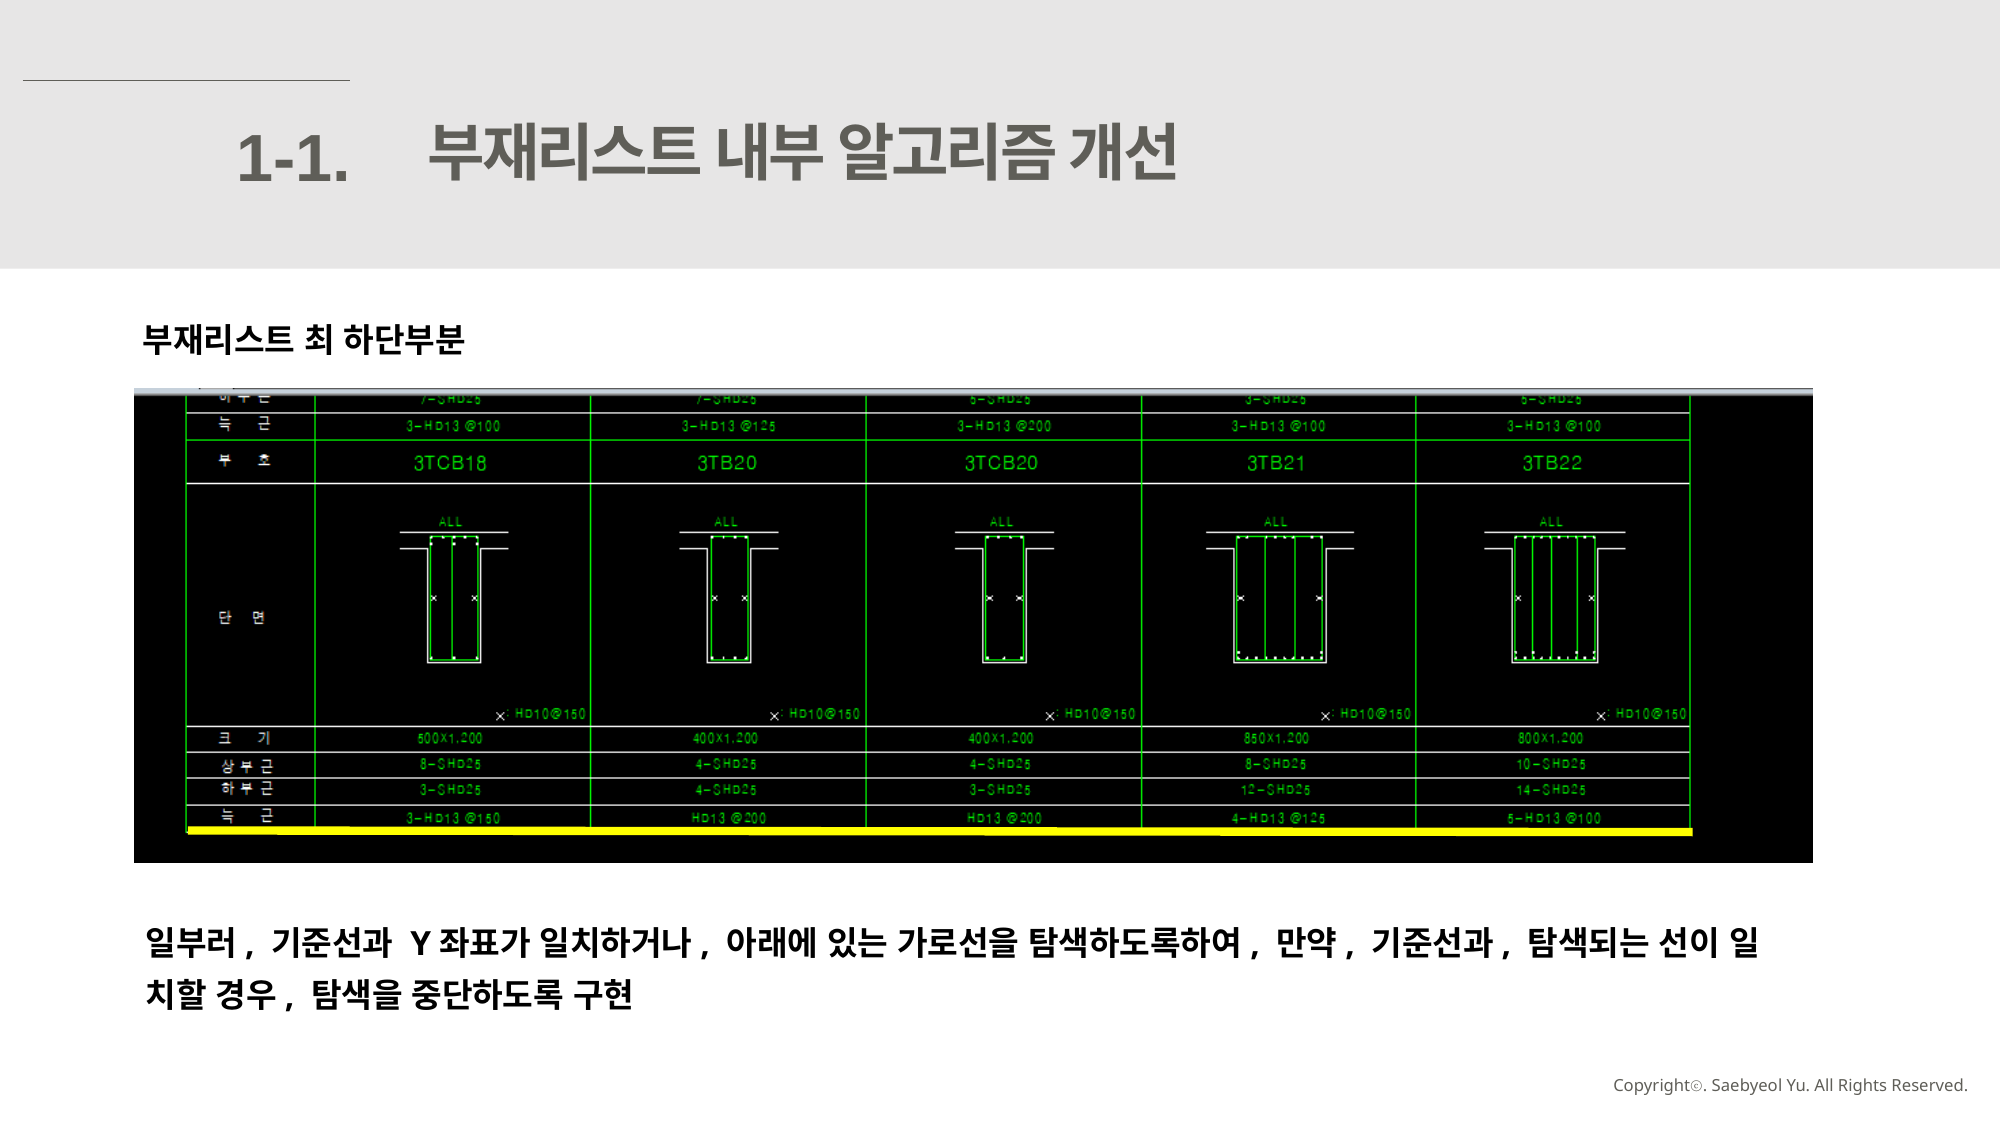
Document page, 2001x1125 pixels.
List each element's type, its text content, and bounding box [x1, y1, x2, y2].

picture [134, 388, 1813, 863]
text_box 부재리스트 내부 알고리즘 개선 [413, 105, 1196, 196]
text_box [0, 0, 2000, 270]
text_box 부재리스트 최 하단부분 [127, 299, 1097, 367]
text_box 1-1. [221, 106, 366, 202]
text_box 일부러, 기준선과 Y좌표가 일치하거나, 아래에 있는 가로선을 탐색하도록하여, 만약, 기준선과, 탐색되는 선이 일 치할 경우, 탐색을 중단하도록 구현 [130, 902, 1813, 1022]
